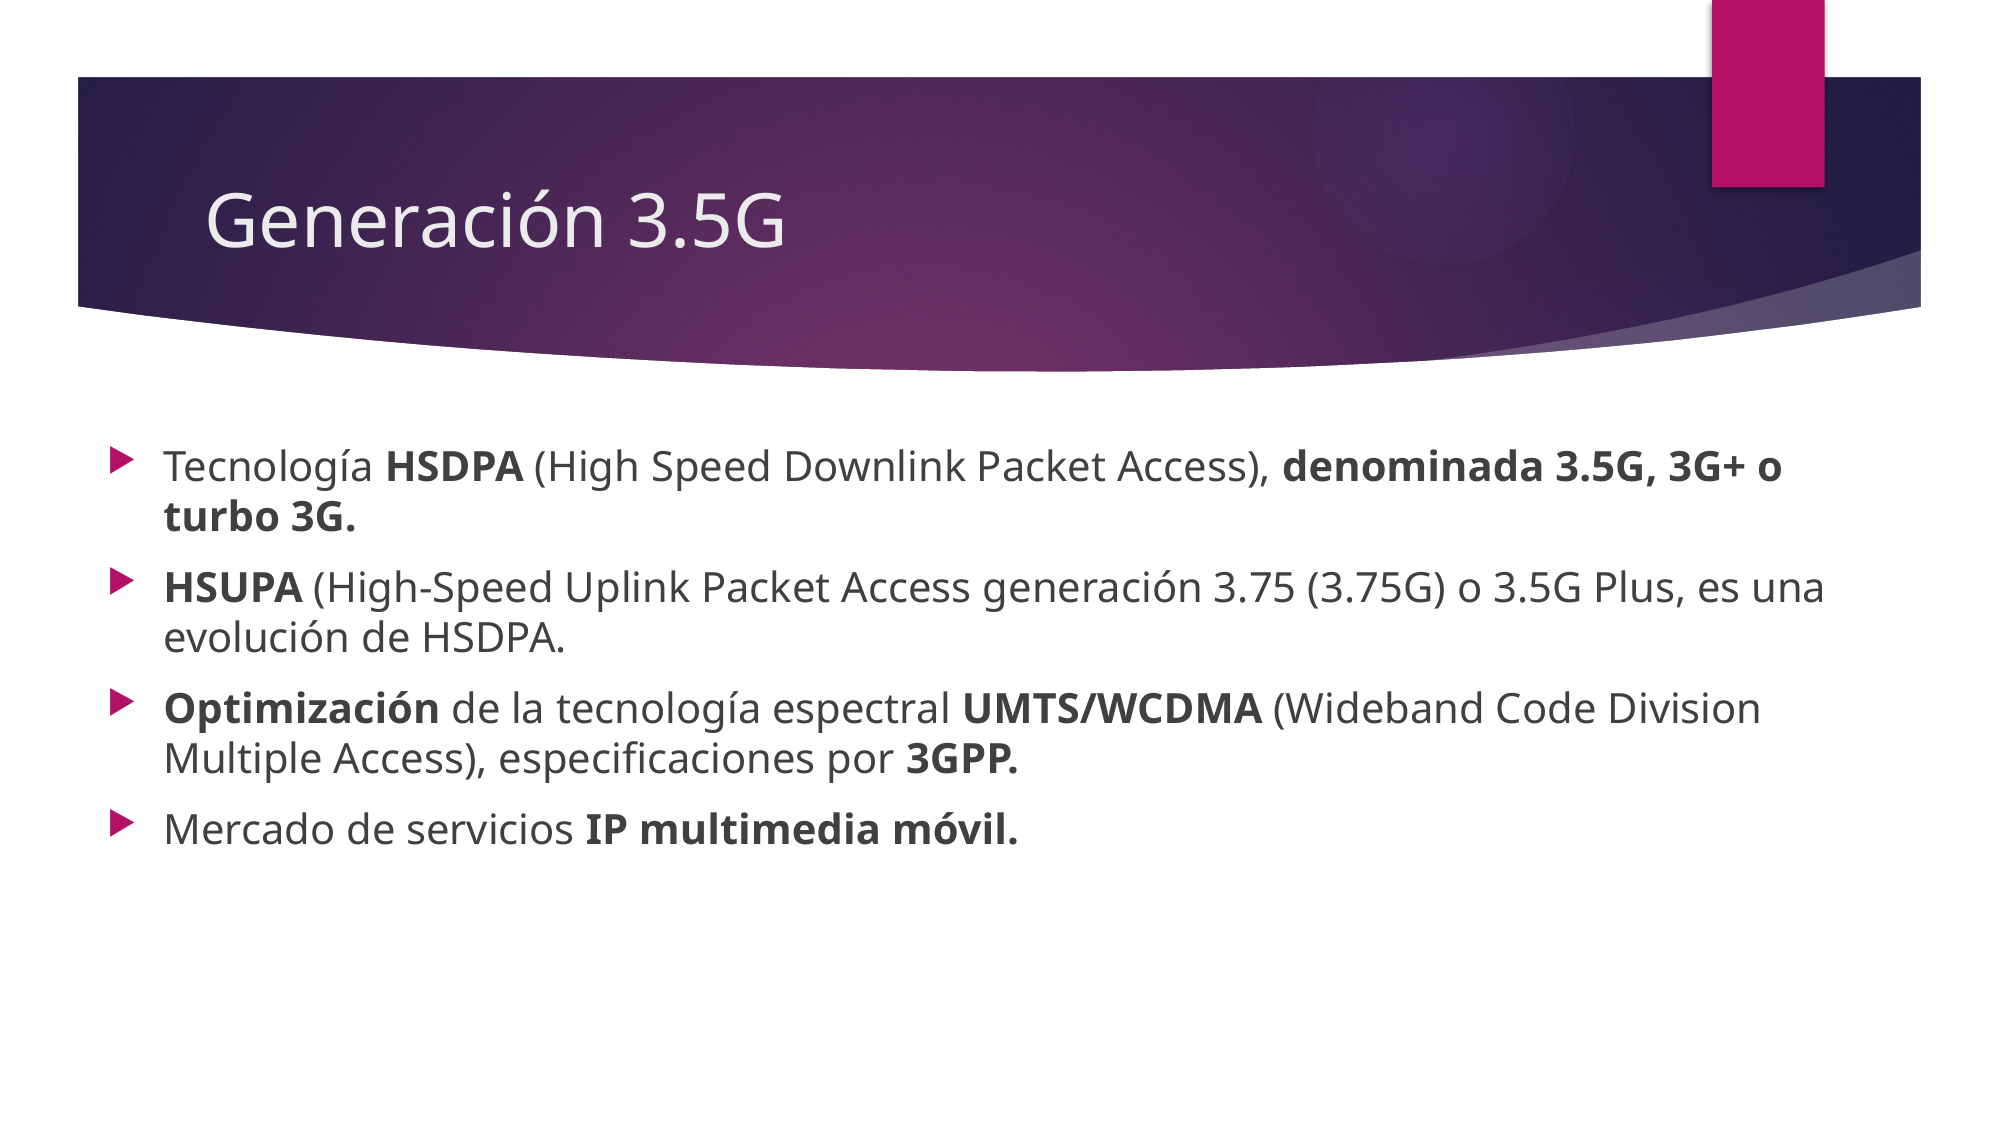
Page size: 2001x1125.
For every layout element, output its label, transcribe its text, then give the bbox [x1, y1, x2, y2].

title Generación 3.5G [189, 159, 1627, 276]
list Tecnología HSDPA (High Speed Downlink Packet Access), denominada 3.5G, 3G+ o turbo 3G. HSUPA (High-Speed Uplink Packet Access generación 3.75 (3.75G) o 3.5G Plus, es una evolución de HSDPA. Optimización de la tecnología espectral UMTS/WCDMA (Wideband Code Division Multiple Access), especificaciones por 3GPP. Mercado de servicios IP multimedia móvil. [92, 432, 1911, 1037]
